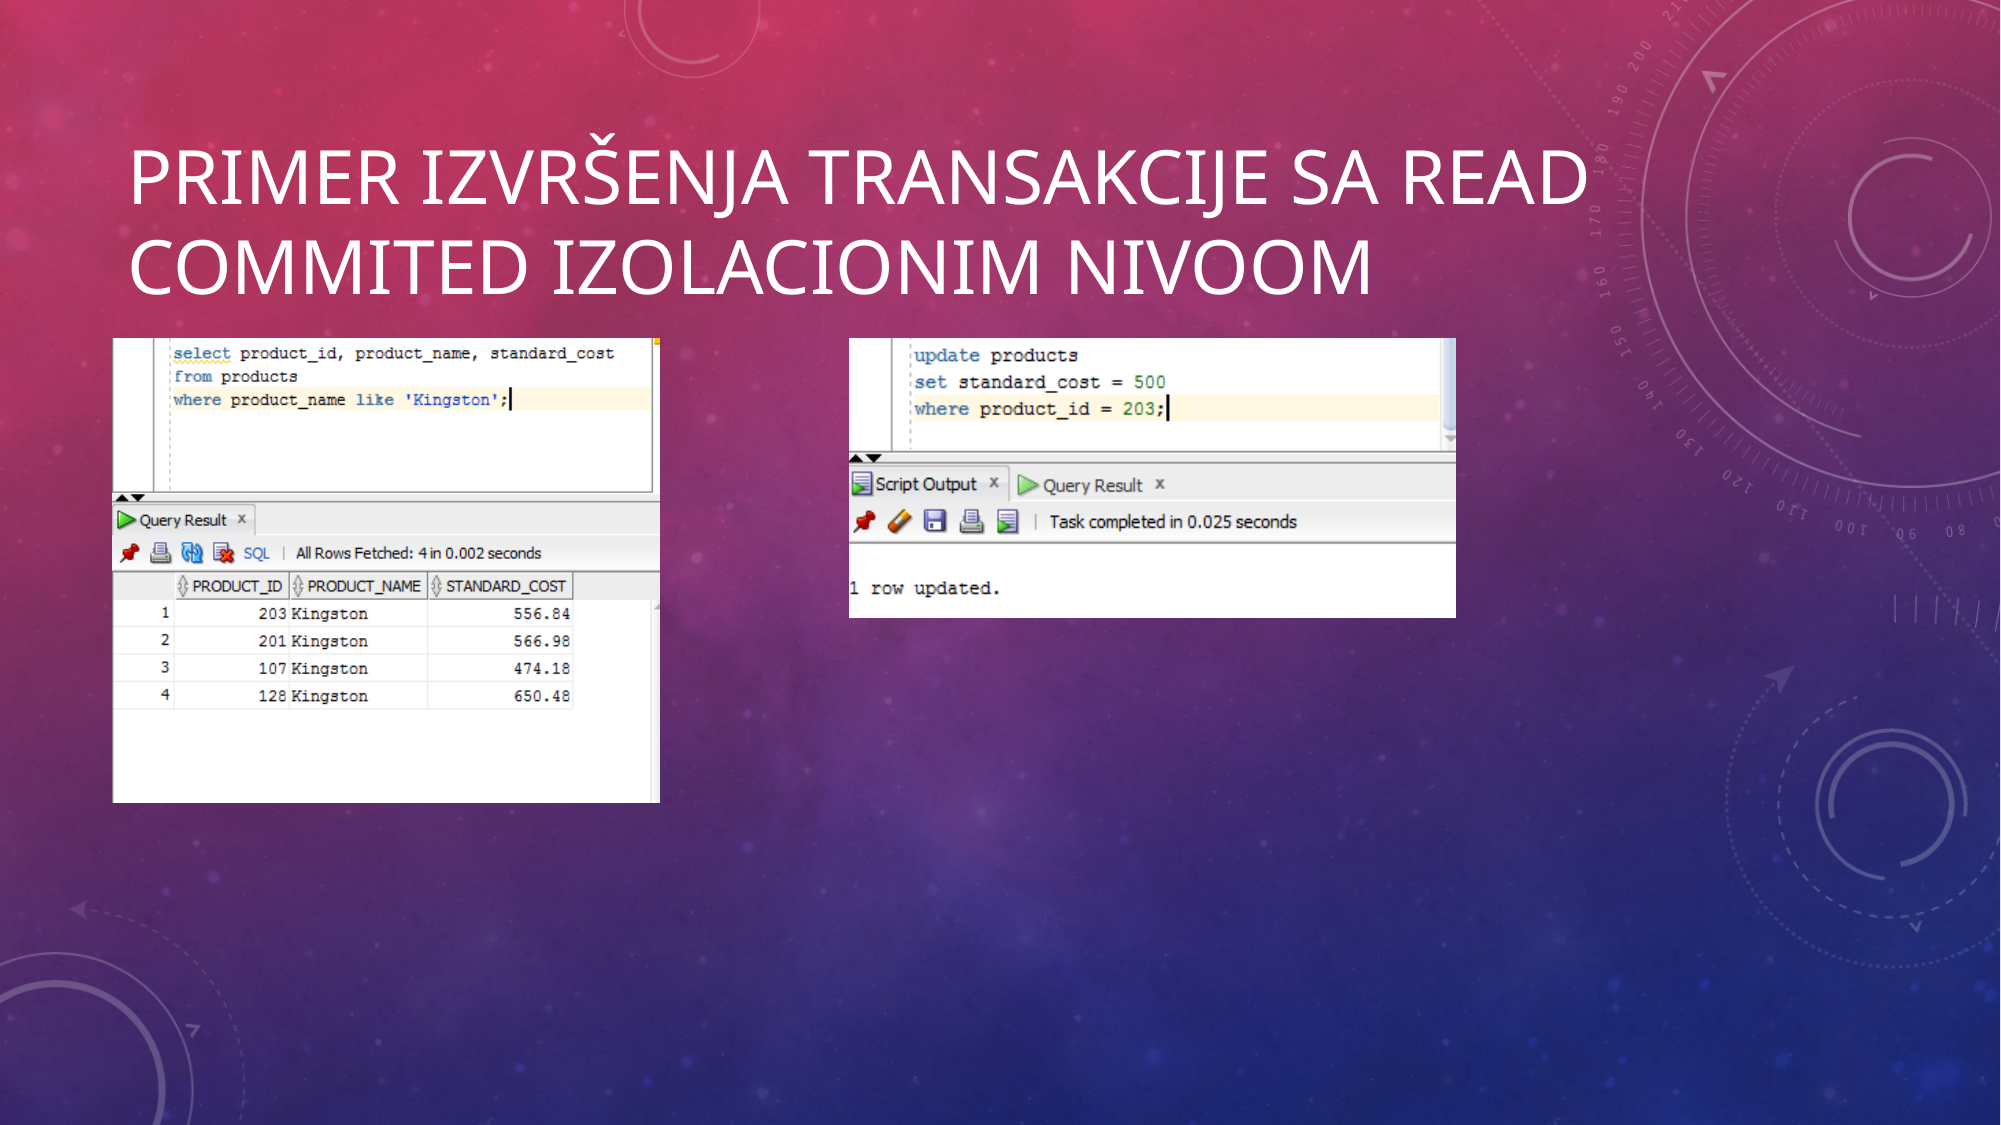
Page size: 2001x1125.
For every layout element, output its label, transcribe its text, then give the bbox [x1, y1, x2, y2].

title Primer izvršenja transakcije sa READ commited izolacionim nivoom [112, 99, 1775, 339]
picture [0, 0, 2001, 1125]
